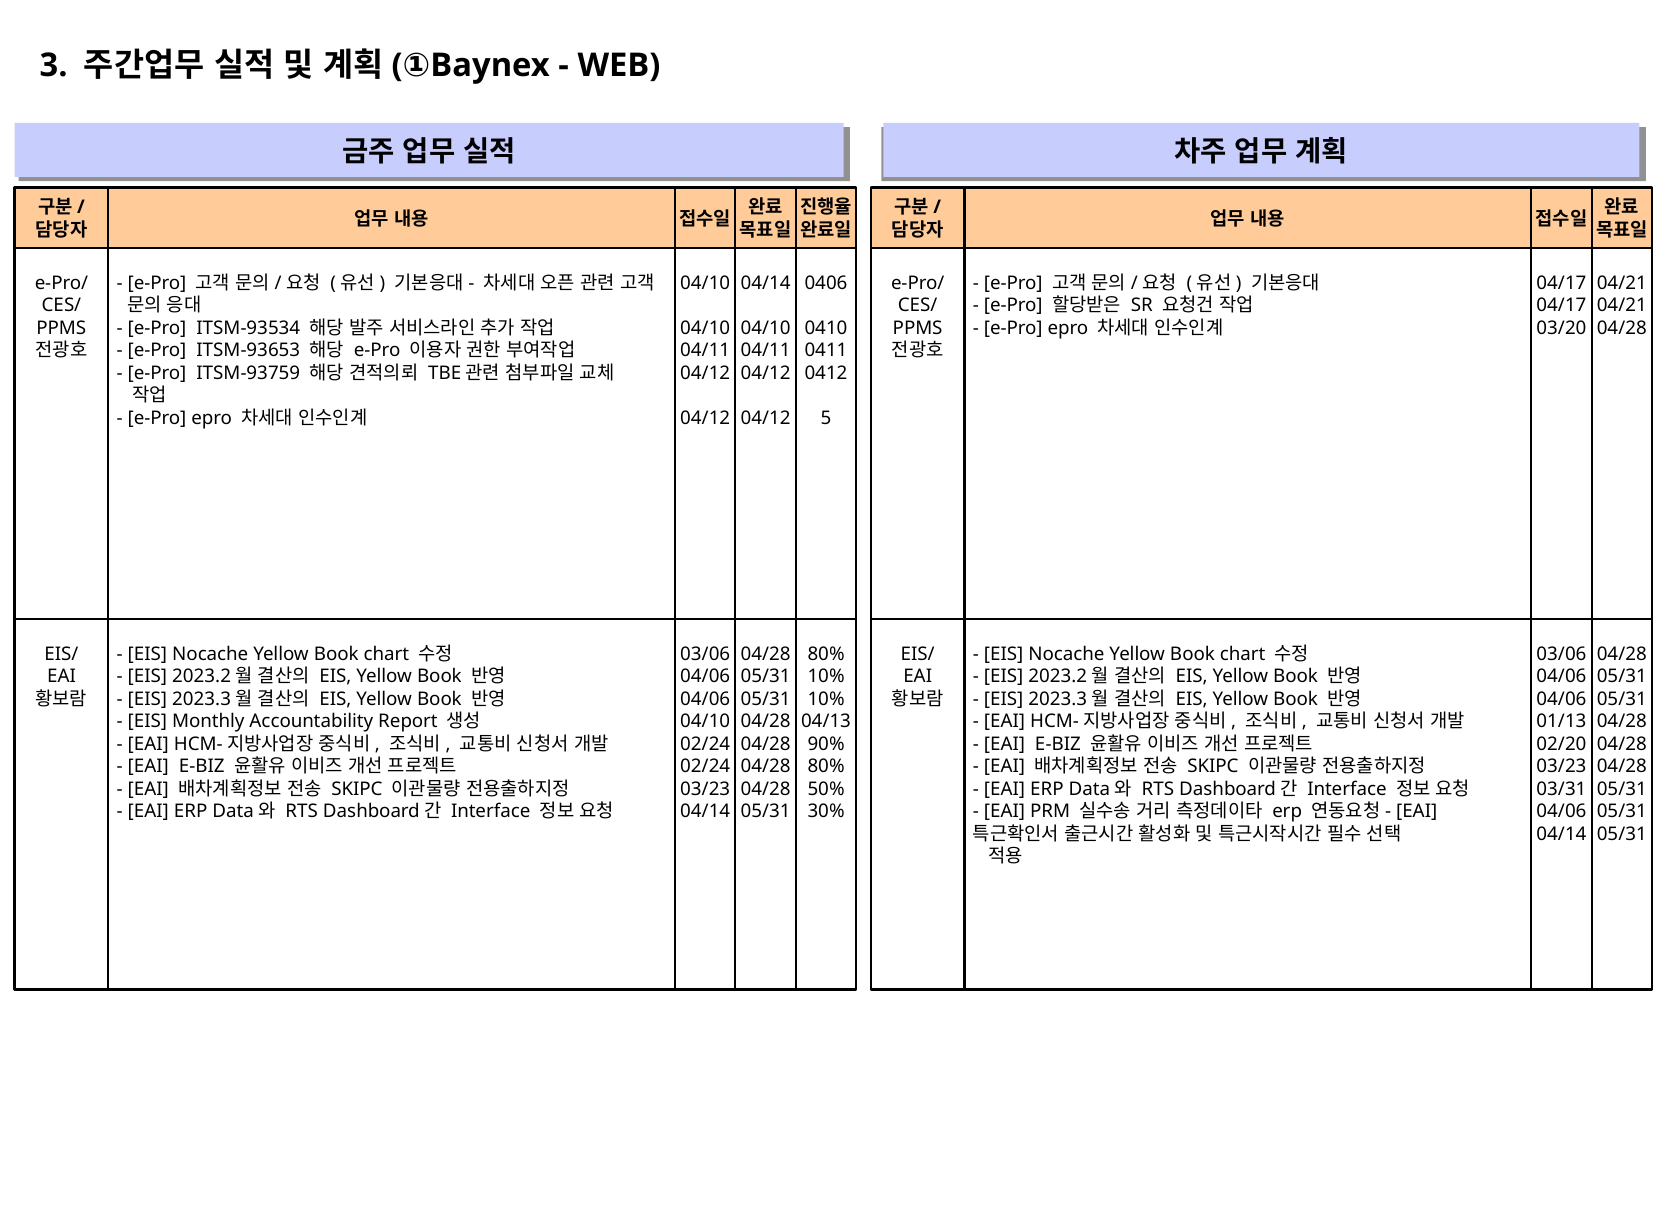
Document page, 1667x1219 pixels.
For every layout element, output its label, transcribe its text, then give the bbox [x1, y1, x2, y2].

text_box 04/21 04/21 04/28 [1592, 247, 1653, 618]
text_box 04/28 05/31 05/31 04/28 04/28 04/28 04/28 05/31 [736, 618, 795, 990]
text_box " " [881, 127, 1646, 182]
text_box 04/28 05/31 05/31 04/28 04/28 04/28 05/31 05/31 05/31 [1592, 618, 1653, 990]
text_box 접수일 [675, 187, 735, 247]
text_box 구분/ 담당자 [870, 187, 964, 247]
text_box 금주 업무 실적 [14, 122, 844, 177]
text_box 업무 내용 [964, 187, 1531, 247]
text_box 진행율 완료일 [795, 187, 857, 247]
text_box [108, 247, 675, 618]
text_box 04/14 04/10 04/11 04/12 04/12 [736, 247, 795, 618]
text_box EIS/ EAI 황보람 [870, 618, 964, 990]
text_box 차주 업무 계획 [883, 122, 1640, 177]
text_box 03/06 04/06 04/06 01/13 02/20 03/23 03/31 04/06 04/14 [1532, 618, 1592, 990]
text_box " " [18, 127, 850, 182]
text_box EIS/ EAI 황보람 [14, 618, 108, 990]
text_box 04/10 04/10 04/11 04/12 04/12 [675, 247, 736, 618]
text_box 03/06 04/06 04/06 04/10 02/24 02/24 03/23 04/14 [675, 618, 736, 990]
text_box 완료 목표일 [1591, 187, 1653, 247]
text_box 04/17 04/17 03/20 [1532, 247, 1592, 618]
text_box 3. 주간업무 실적 및 계획(①Baynex - WEB) [39, 43, 1019, 107]
text_box e-Pro/ CES/ PPMS 전광호 [14, 247, 108, 618]
text_box [964, 618, 1532, 990]
text_box e-Pro/ CES/ PPMS 전광호 [870, 247, 964, 618]
text_box 구분/ 담당자 [14, 187, 108, 247]
text_box [964, 247, 1532, 618]
text_box 접수일 [1531, 187, 1591, 247]
text_box 0406 0410 0411 0412 5 [795, 247, 857, 618]
text_box 업무 내용 [108, 187, 675, 247]
text_box 완료 목표일 [735, 187, 795, 247]
text_box 80% 10% 10% 04/13 90% 80% 50% 30% [795, 618, 857, 990]
text_box [108, 618, 675, 990]
